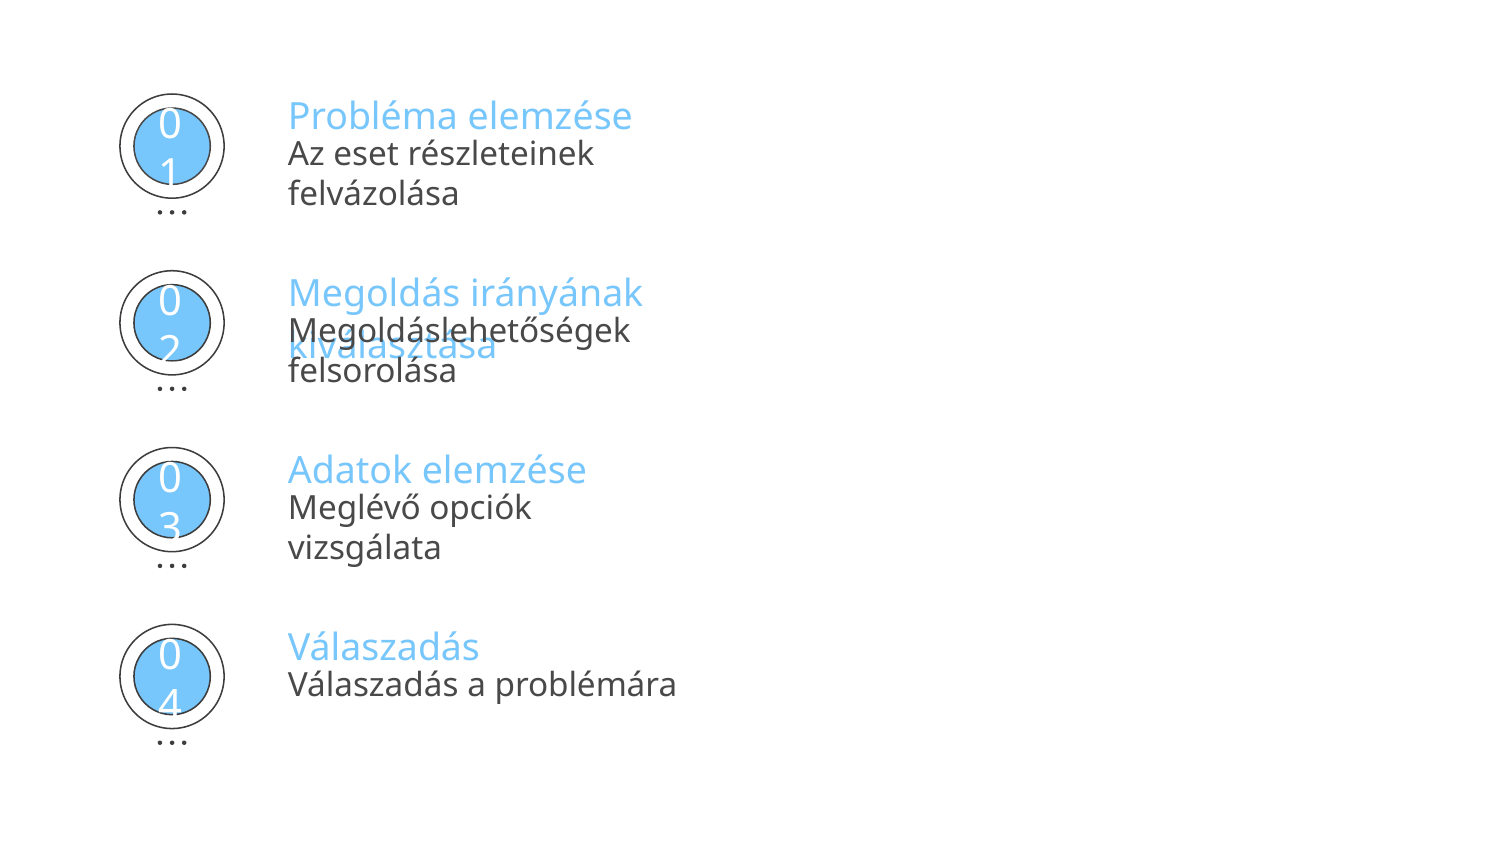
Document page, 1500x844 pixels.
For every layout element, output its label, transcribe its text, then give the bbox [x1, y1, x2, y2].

subtitle Válaszadás a problémára [273, 648, 702, 743]
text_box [119, 624, 225, 746]
subtitle Válaszadás [273, 601, 702, 648]
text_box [119, 93, 225, 215]
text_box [119, 447, 225, 569]
subtitle Probléma elemzése [273, 70, 702, 134]
subtitle Az eset részleteinek felvázolása [273, 134, 702, 212]
subtitle Megoldás irányának kiválasztása [273, 247, 851, 311]
subtitle Adatok elemzése [273, 424, 702, 471]
subtitle Megoldáslehetőségek felsorolása [273, 293, 702, 424]
subtitle Meglévő opciók vizsgálata [273, 471, 702, 566]
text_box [119, 270, 225, 392]
